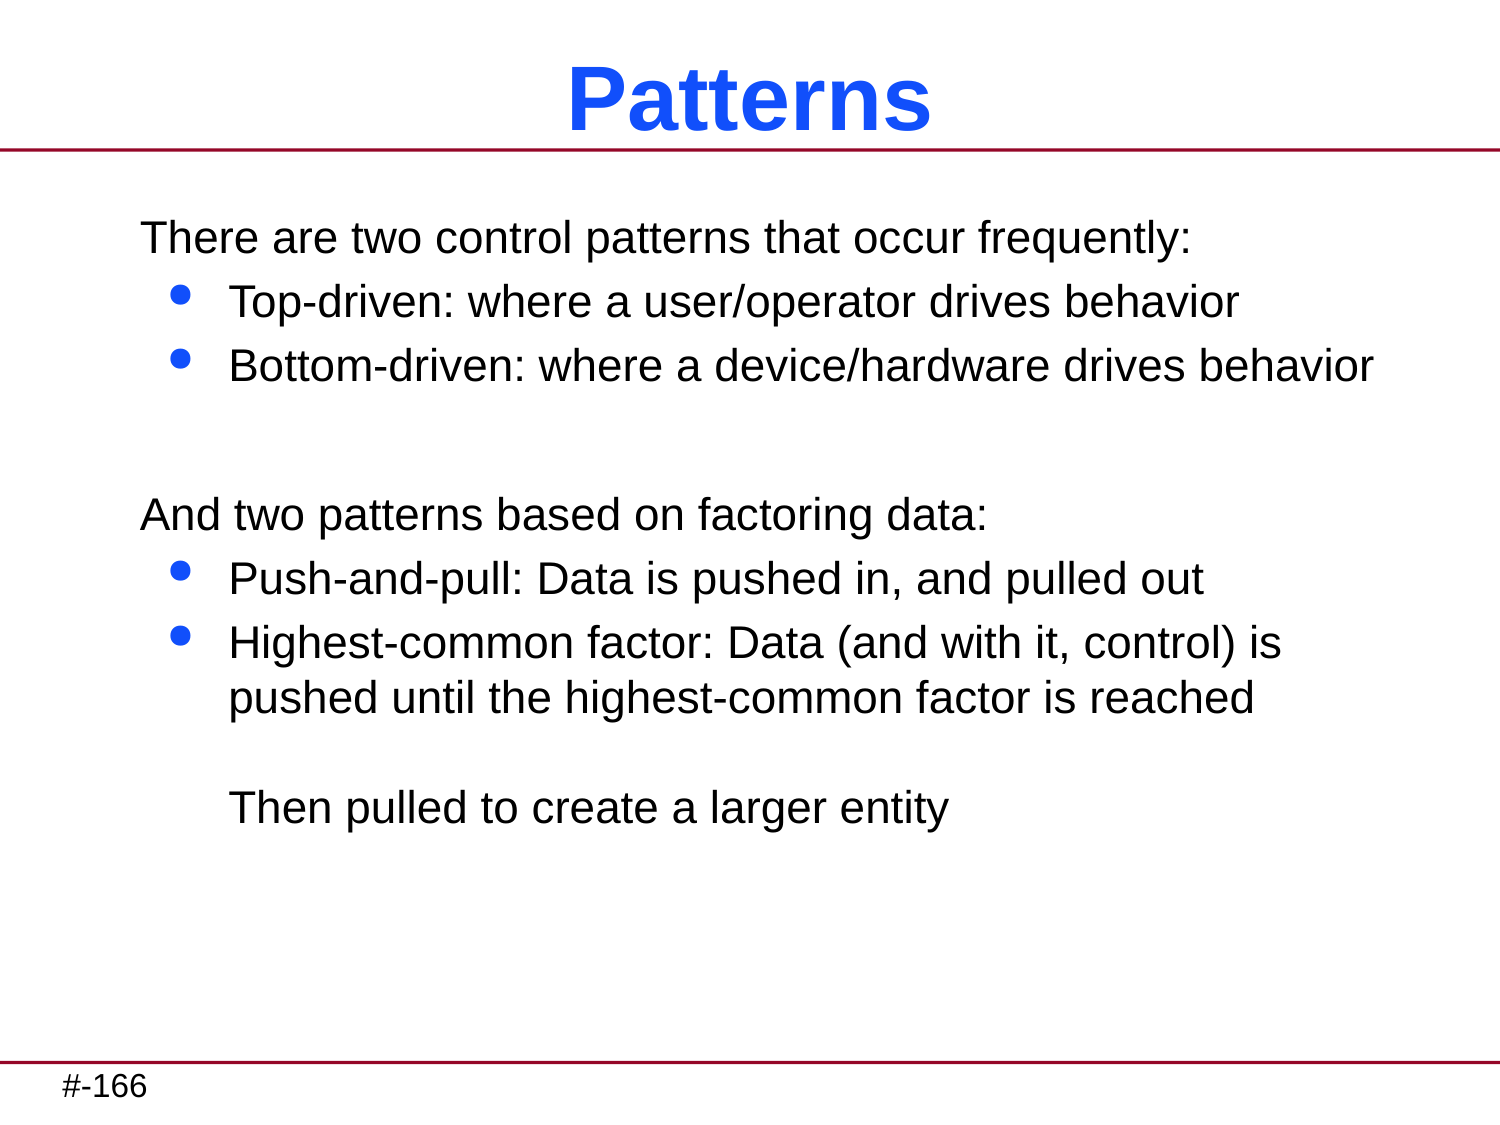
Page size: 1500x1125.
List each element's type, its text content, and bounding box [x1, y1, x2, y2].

list There are two control patterns that occur frequently: Top-driven: where a user/operator drives behavior Bottom-driven: where a device/hardware drives behavior And two patterns based on factoring data: Push-and-pull: Data is pushed in, and pulled out Highest-common factor: Data (and with it, control) is pushed until the highest-common factor is reached Then pulled to create a larger entity [124, 199, 1451, 1039]
title Patterns [24, 36, 1476, 151]
